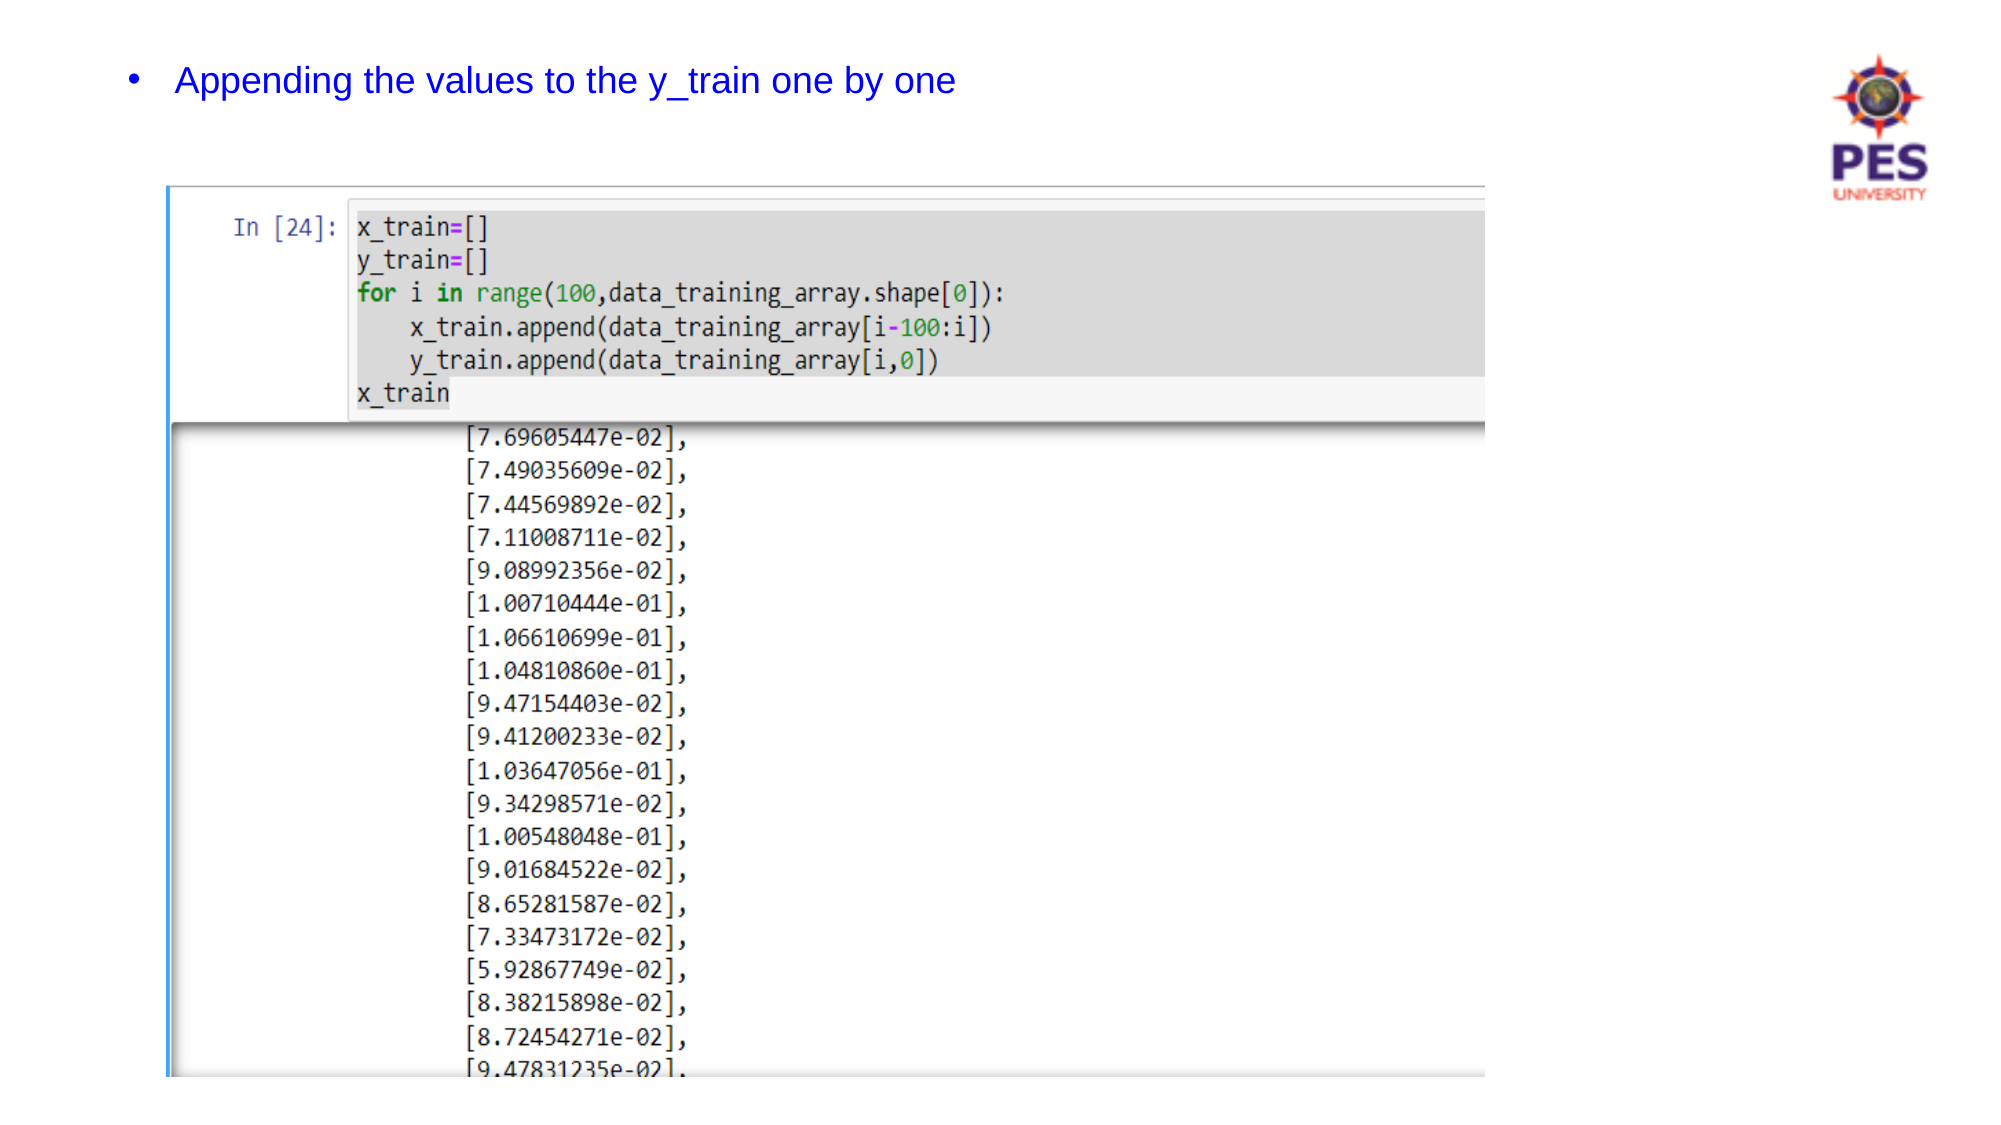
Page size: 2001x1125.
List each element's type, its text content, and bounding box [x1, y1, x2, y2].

text_box Appending the values to the y_train one by one [113, 48, 1113, 108]
picture [166, 164, 1486, 1077]
picture [1827, 49, 1938, 213]
